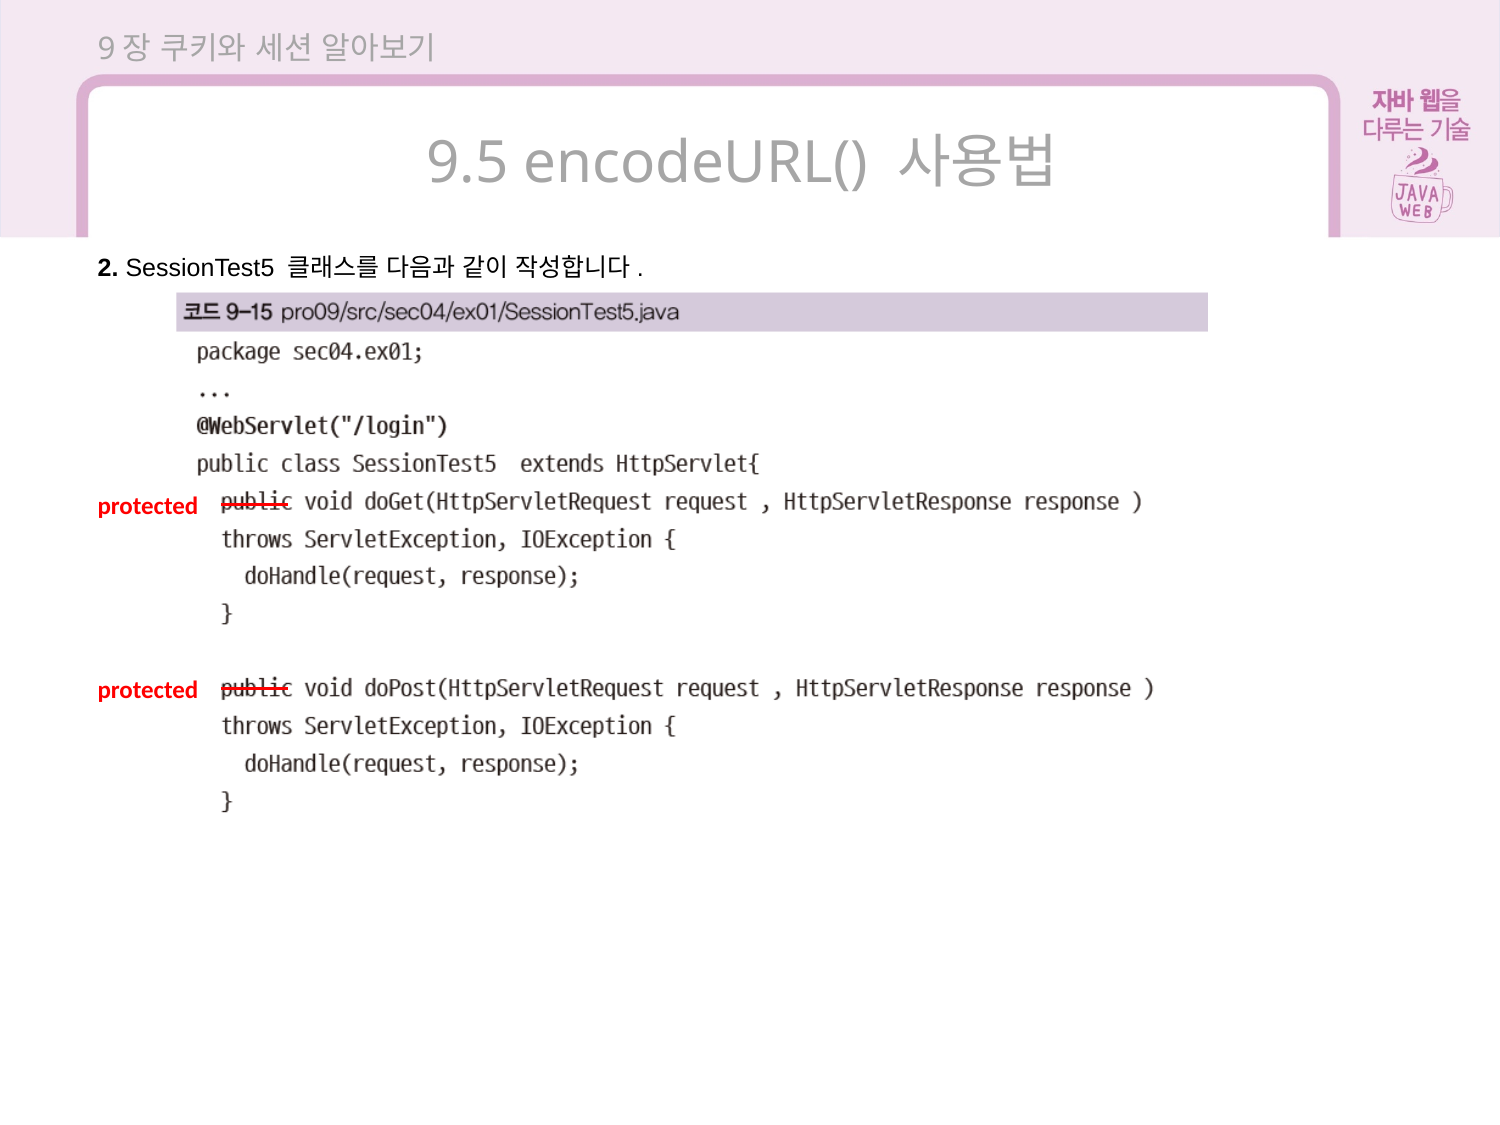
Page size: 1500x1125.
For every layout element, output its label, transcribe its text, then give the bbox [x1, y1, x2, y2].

text_box 9.5 encodeURL() 사용법 [217, 117, 1268, 202]
text_box 9장 쿠키와 세션 알아보기 [82, 0, 1133, 74]
text_box protected [82, 666, 174, 711]
text_box 2. SessionTest5 클래스를 다음과 같이 작성합니다. [82, 244, 1332, 290]
picture [0, 0, 1500, 1125]
text_box protected [82, 482, 174, 527]
